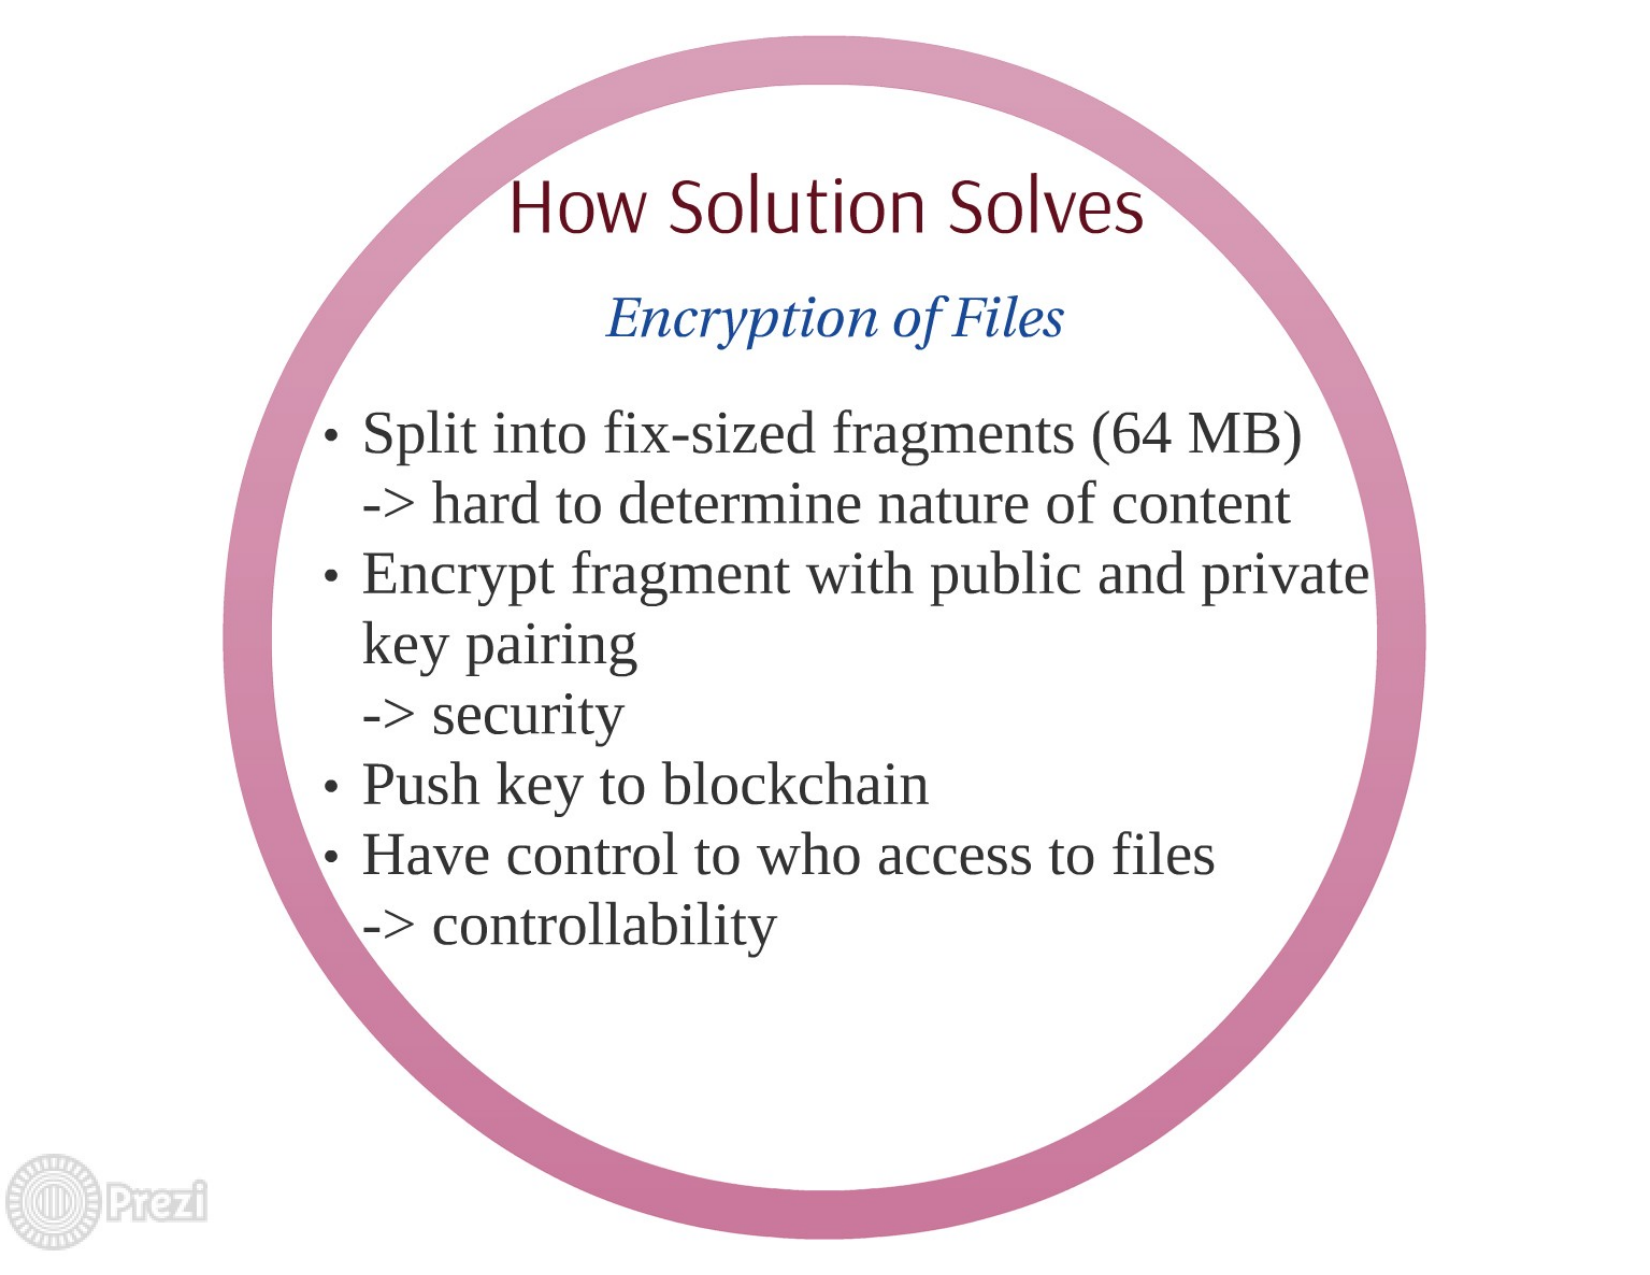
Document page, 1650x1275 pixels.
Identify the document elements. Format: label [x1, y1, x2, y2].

text_box [0, 18, 1650, 1257]
